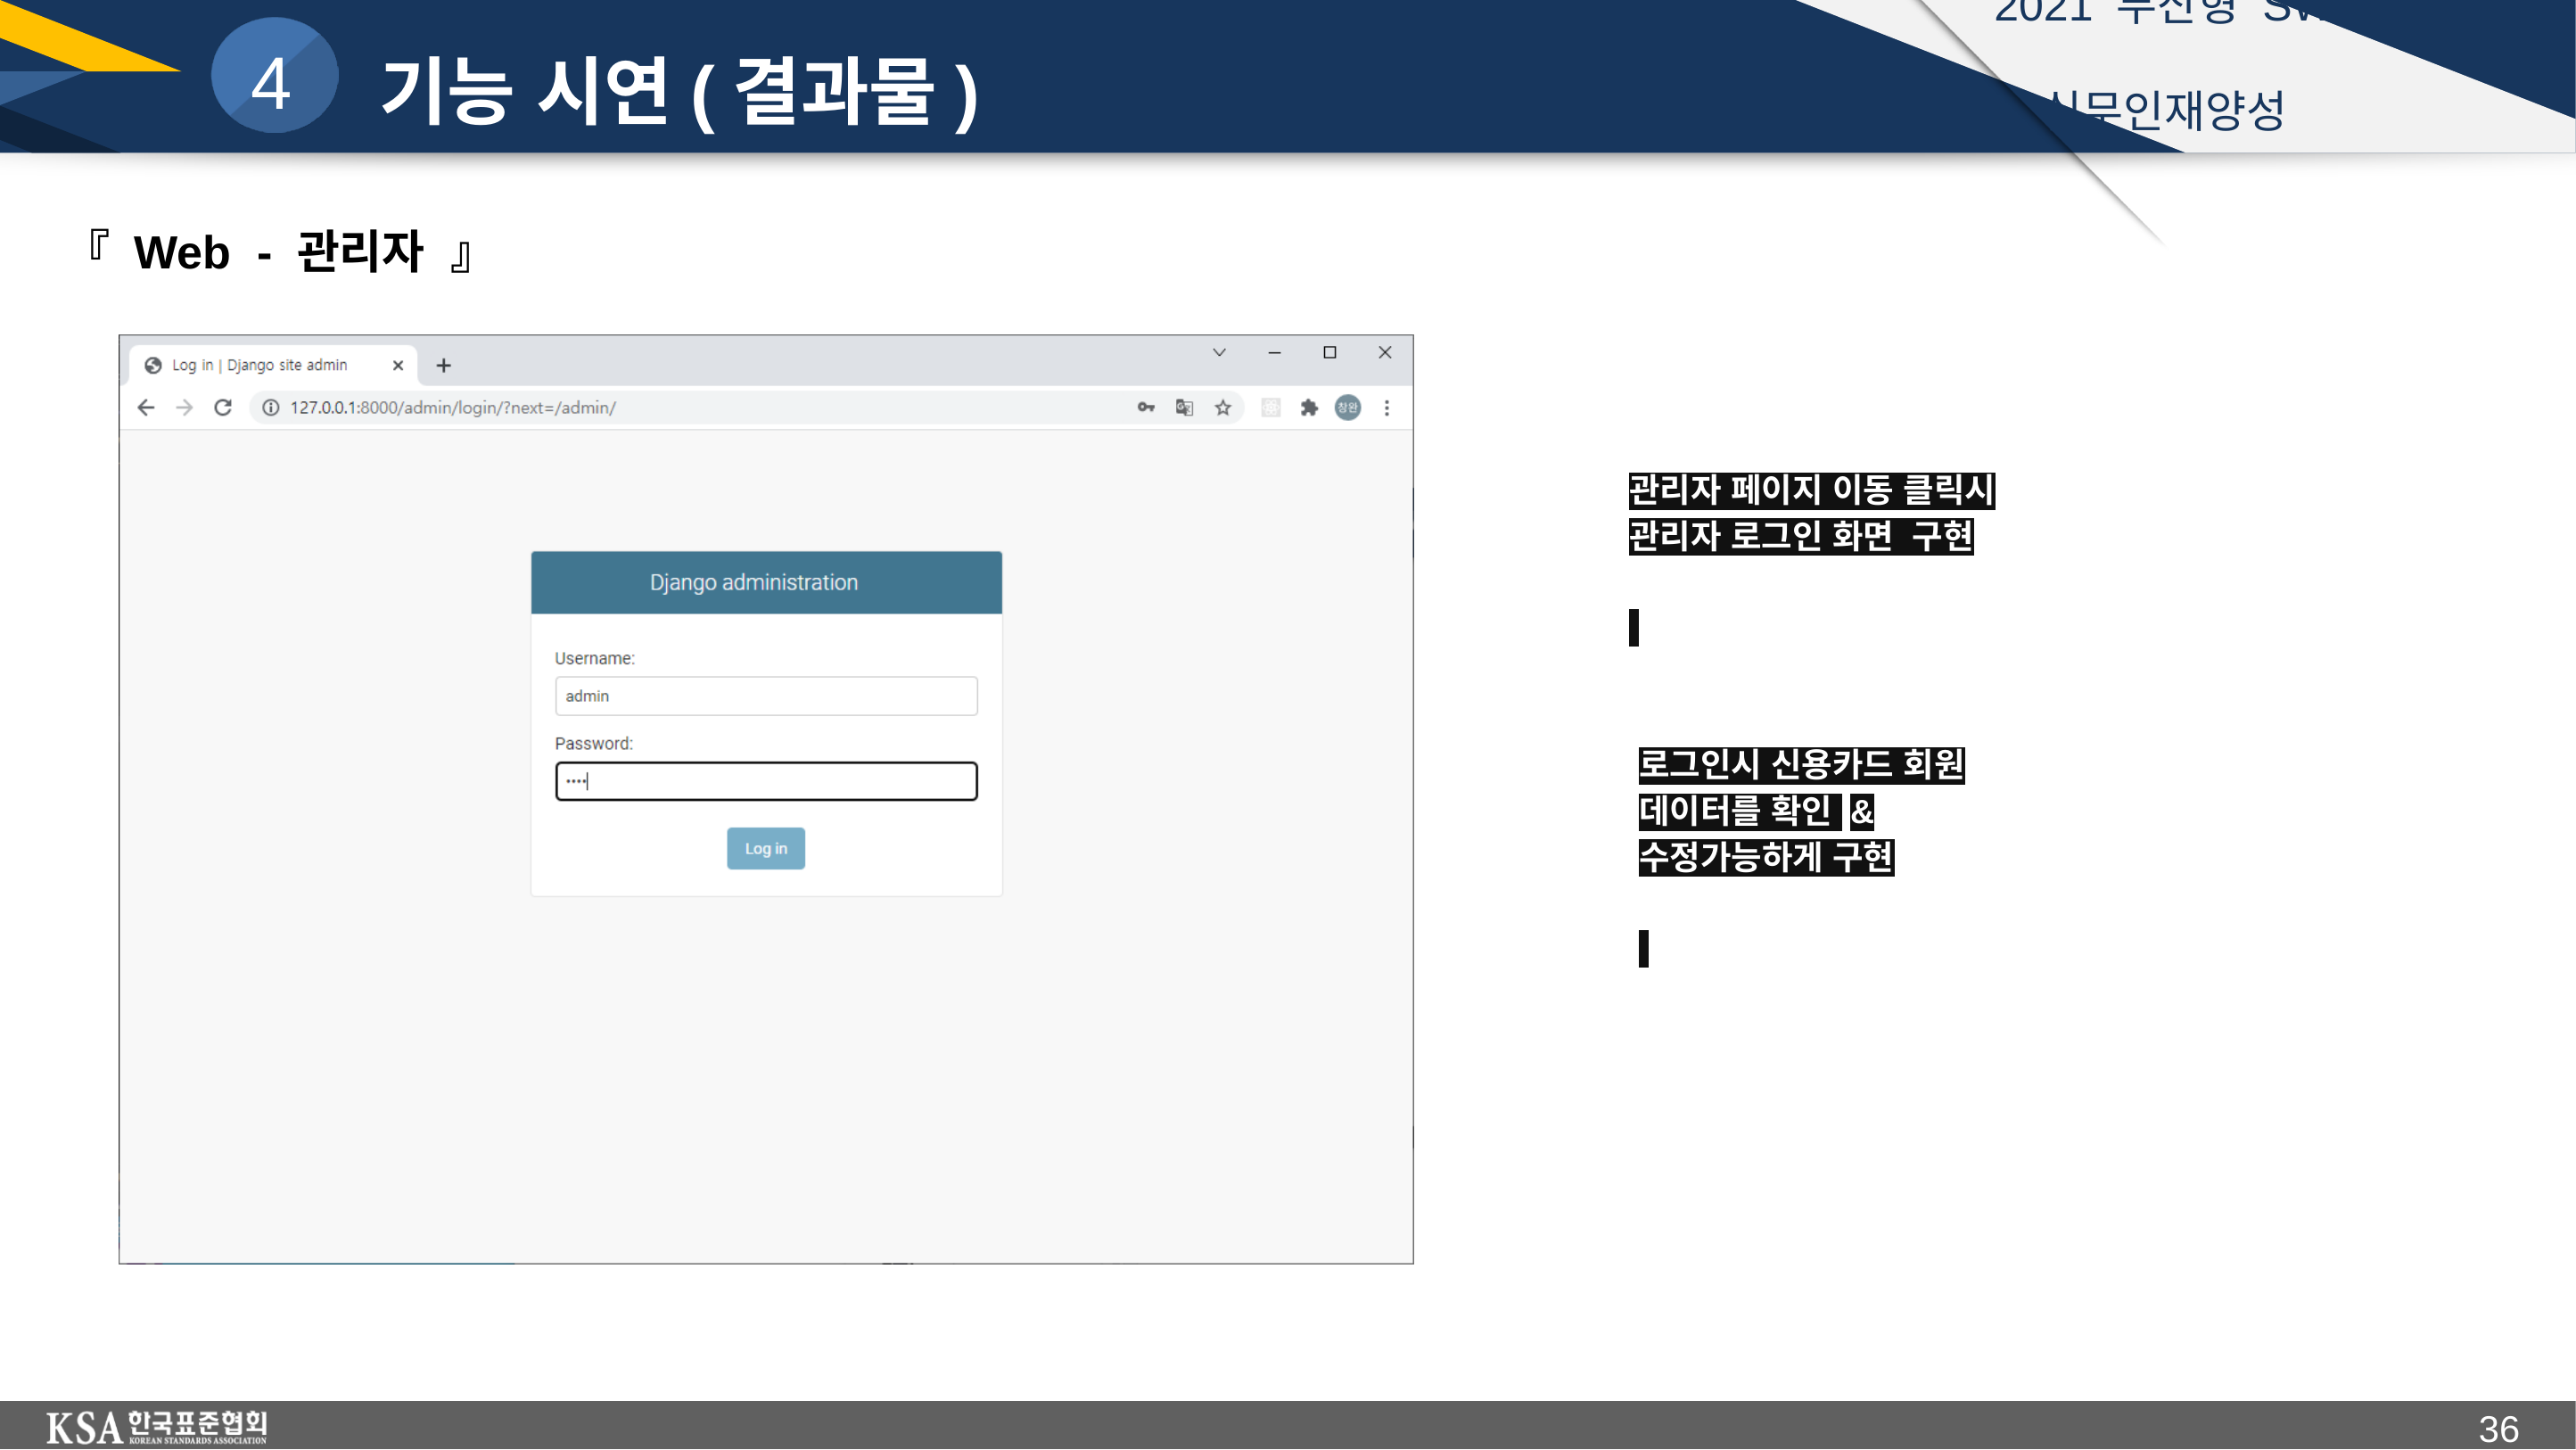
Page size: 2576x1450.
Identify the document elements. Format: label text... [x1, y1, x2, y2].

text_box 『 Web - 관리자 』 [50, 209, 573, 292]
text_box 관리자 페이지 이동 클릭시 관리자 로그인 화면 구현 [1616, 449, 2040, 660]
picture [2058, 98, 2067, 107]
text_box 로그인시 신용카드 회원 데이터를 확인 & 수정가능하게 구현 [1625, 724, 2050, 981]
picture [43, 1405, 274, 1448]
picture [119, 334, 1414, 1265]
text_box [210, 16, 999, 134]
picture [0, 0, 2576, 261]
